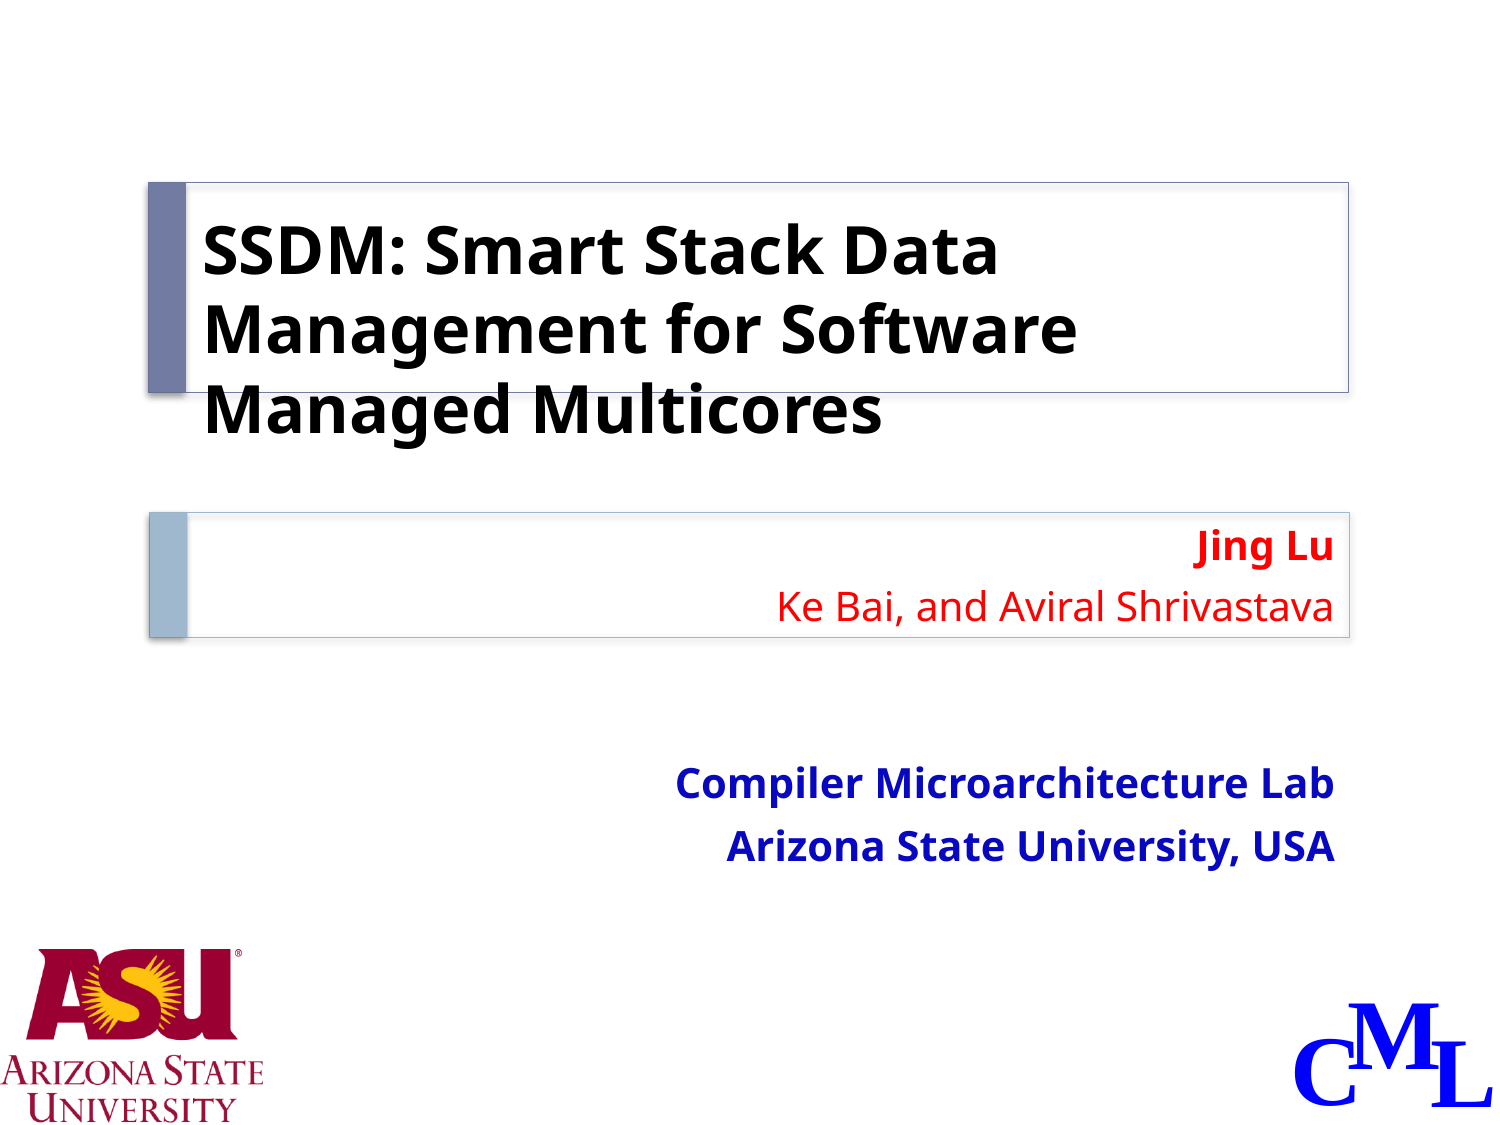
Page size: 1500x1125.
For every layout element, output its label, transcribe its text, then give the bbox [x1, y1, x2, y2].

title SSDM: Smart Stack Data Management for Software Managed Multicores [187, 200, 1338, 388]
picture [0, 949, 264, 1125]
text_box Compiler Microarchitecture Lab Arizona State University, USA [174, 749, 1350, 888]
subtitle Jing Lu Ke Bai, and Aviral Shrivastava [187, 512, 1350, 638]
